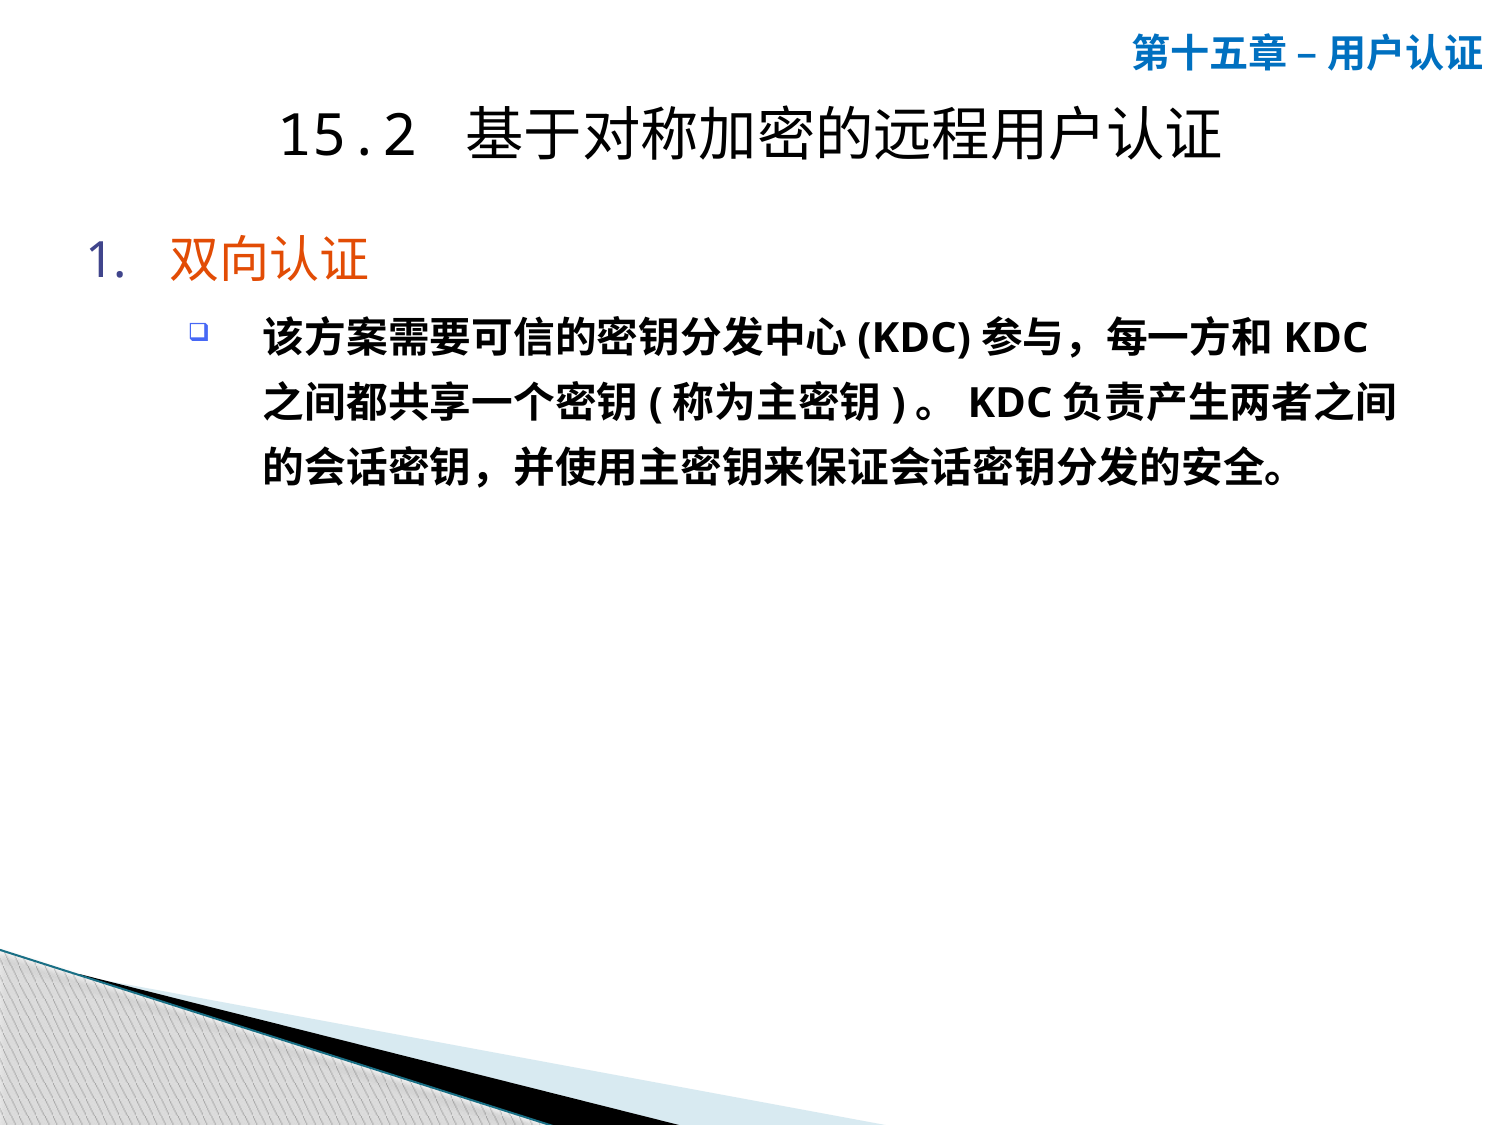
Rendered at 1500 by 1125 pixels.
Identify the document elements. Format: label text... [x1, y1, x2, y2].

text_box 第十五章 – 用户认证 [1116, 0, 1499, 104]
text_box 15.2 基于对称加密的远程用户认证 [0, 90, 1500, 175]
list 双向认证 该方案需要可信的密钥分发中心(KDC)参与，每一方和KDC之间都共享一个密钥(称为主密钥)。KDC负责产生两者之间的会话密钥，并使用主密钥来保证会话密钥分发的安全。 [70, 208, 1421, 951]
